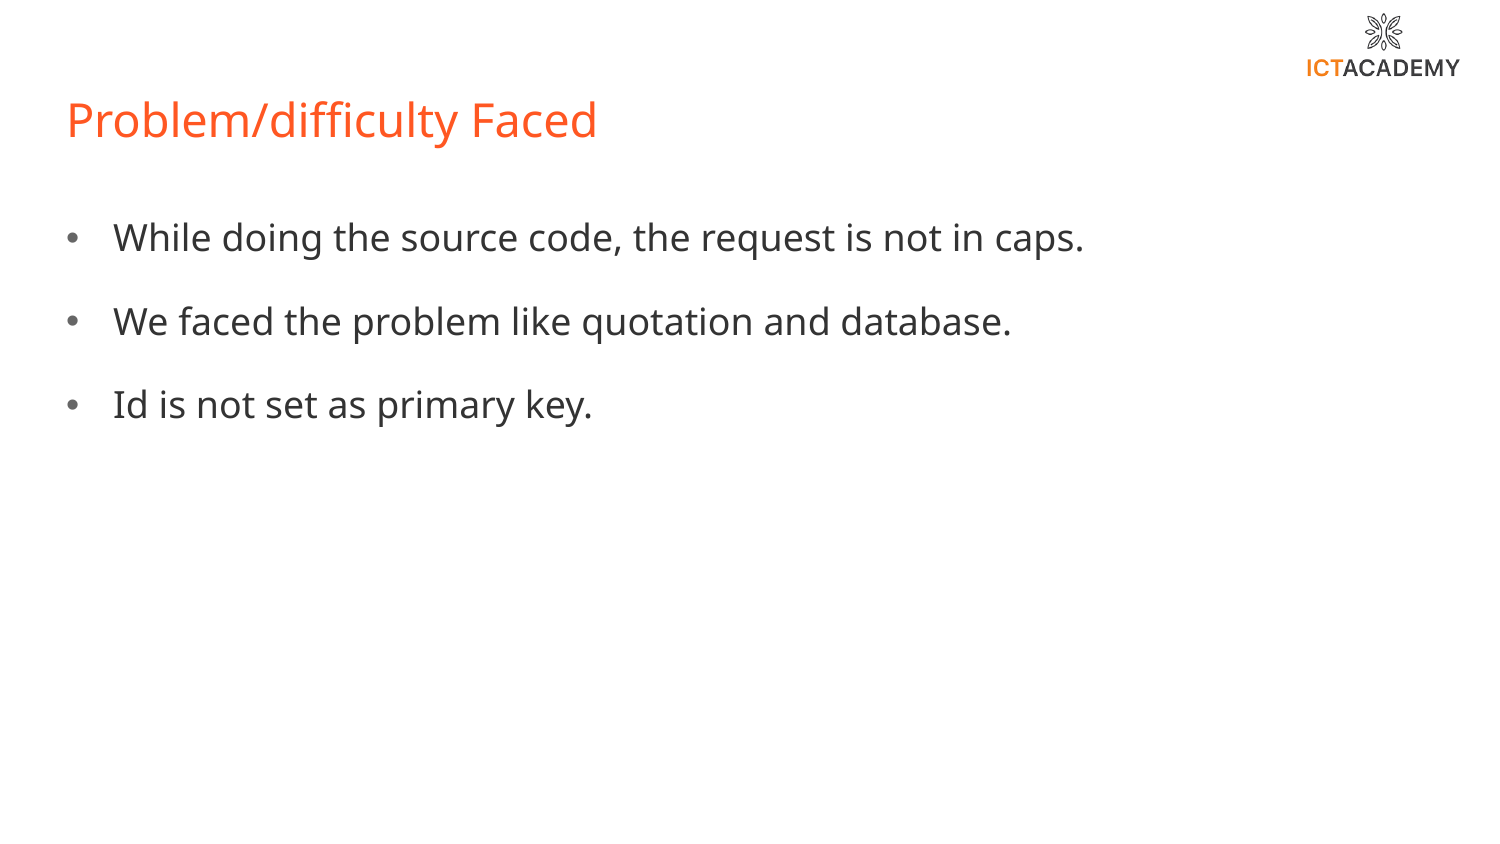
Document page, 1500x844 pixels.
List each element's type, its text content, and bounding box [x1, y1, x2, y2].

title Problem/difficulty Faced [51, 72, 1449, 167]
list While doing the source code, the request is not in caps. We faced the problem like quotation and database. Id is not set as primary key. [51, 189, 1449, 750]
picture [1273, 5, 1494, 84]
